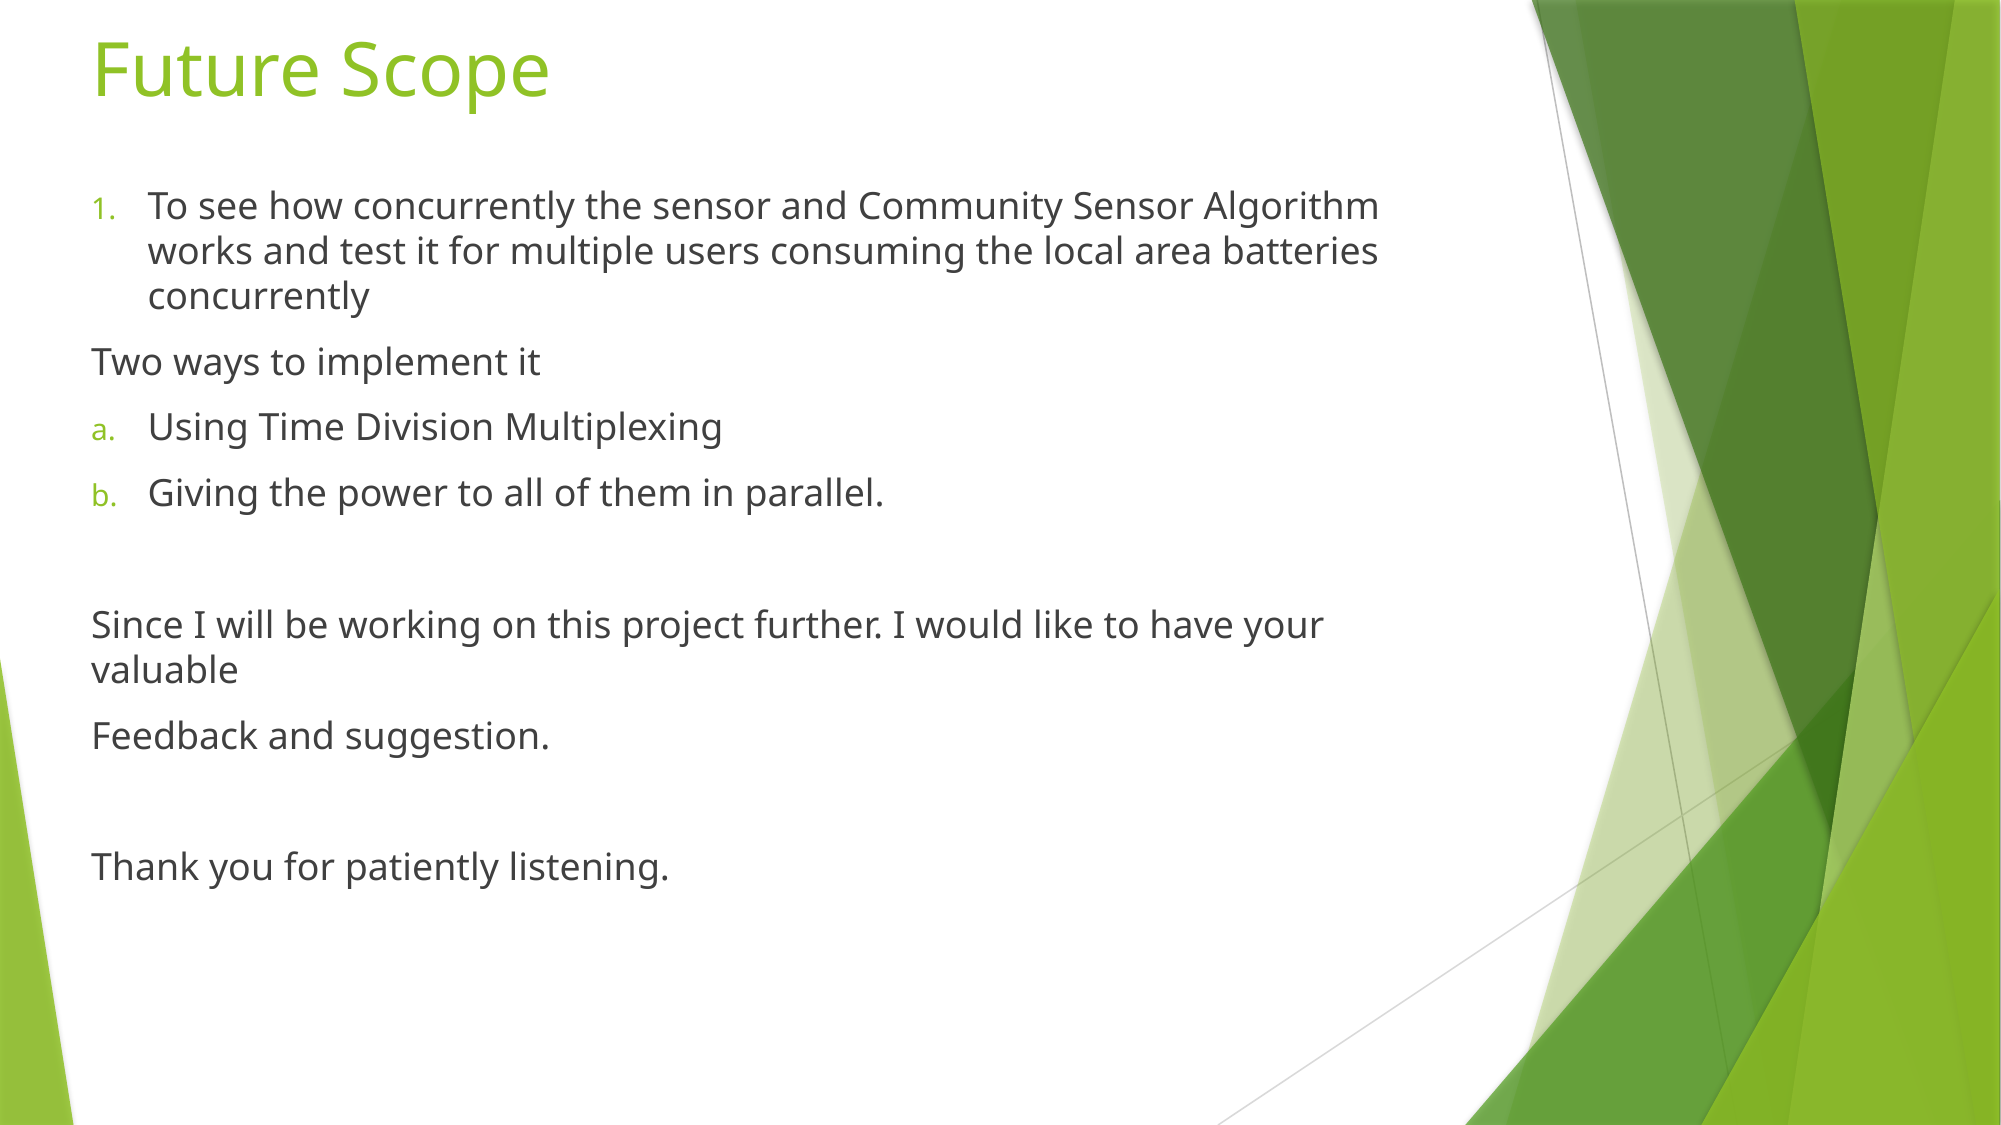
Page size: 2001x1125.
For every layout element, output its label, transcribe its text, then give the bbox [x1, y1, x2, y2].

title Future Scope [76, 13, 1487, 174]
list To see how concurrently the sensor and Community Sensor Algorithm works and test it for multiple users consuming the local area batteries concurrently Two ways to implement it Using Time Division Multiplexing Giving the power to all of them in parallel. Since I will be working on this project further. I would like to have your valuable Feedback and suggestion. Thank you for patiently listening. [76, 174, 1487, 811]
